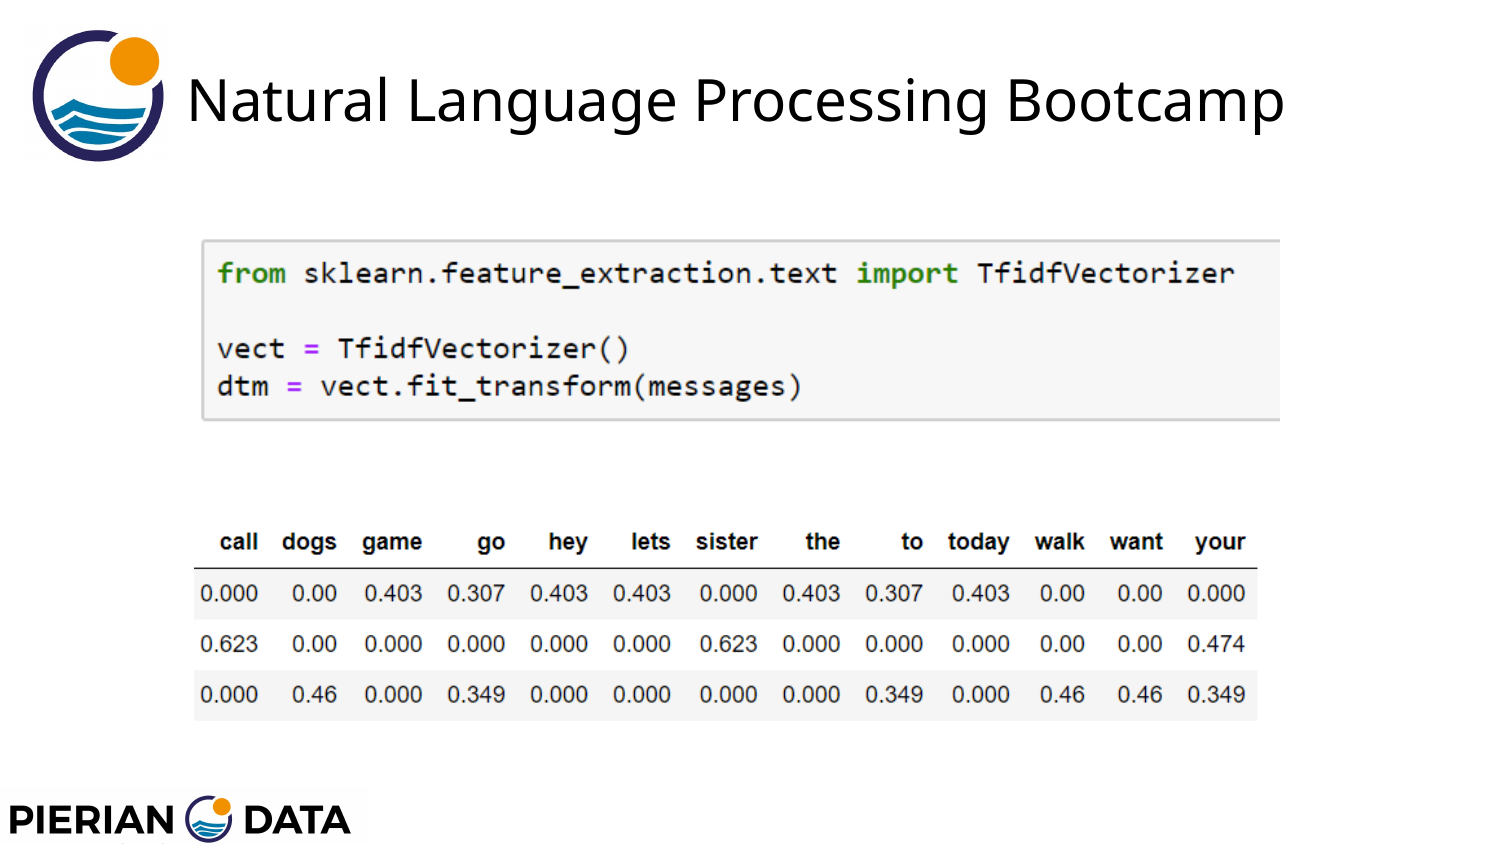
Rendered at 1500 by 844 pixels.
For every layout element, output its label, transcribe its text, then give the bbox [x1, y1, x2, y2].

picture [24, 24, 172, 167]
picture [0, 787, 368, 844]
title Natural Language Processing Bootcamp [176, 48, 1449, 143]
picture [194, 512, 1277, 730]
picture [191, 223, 1281, 432]
